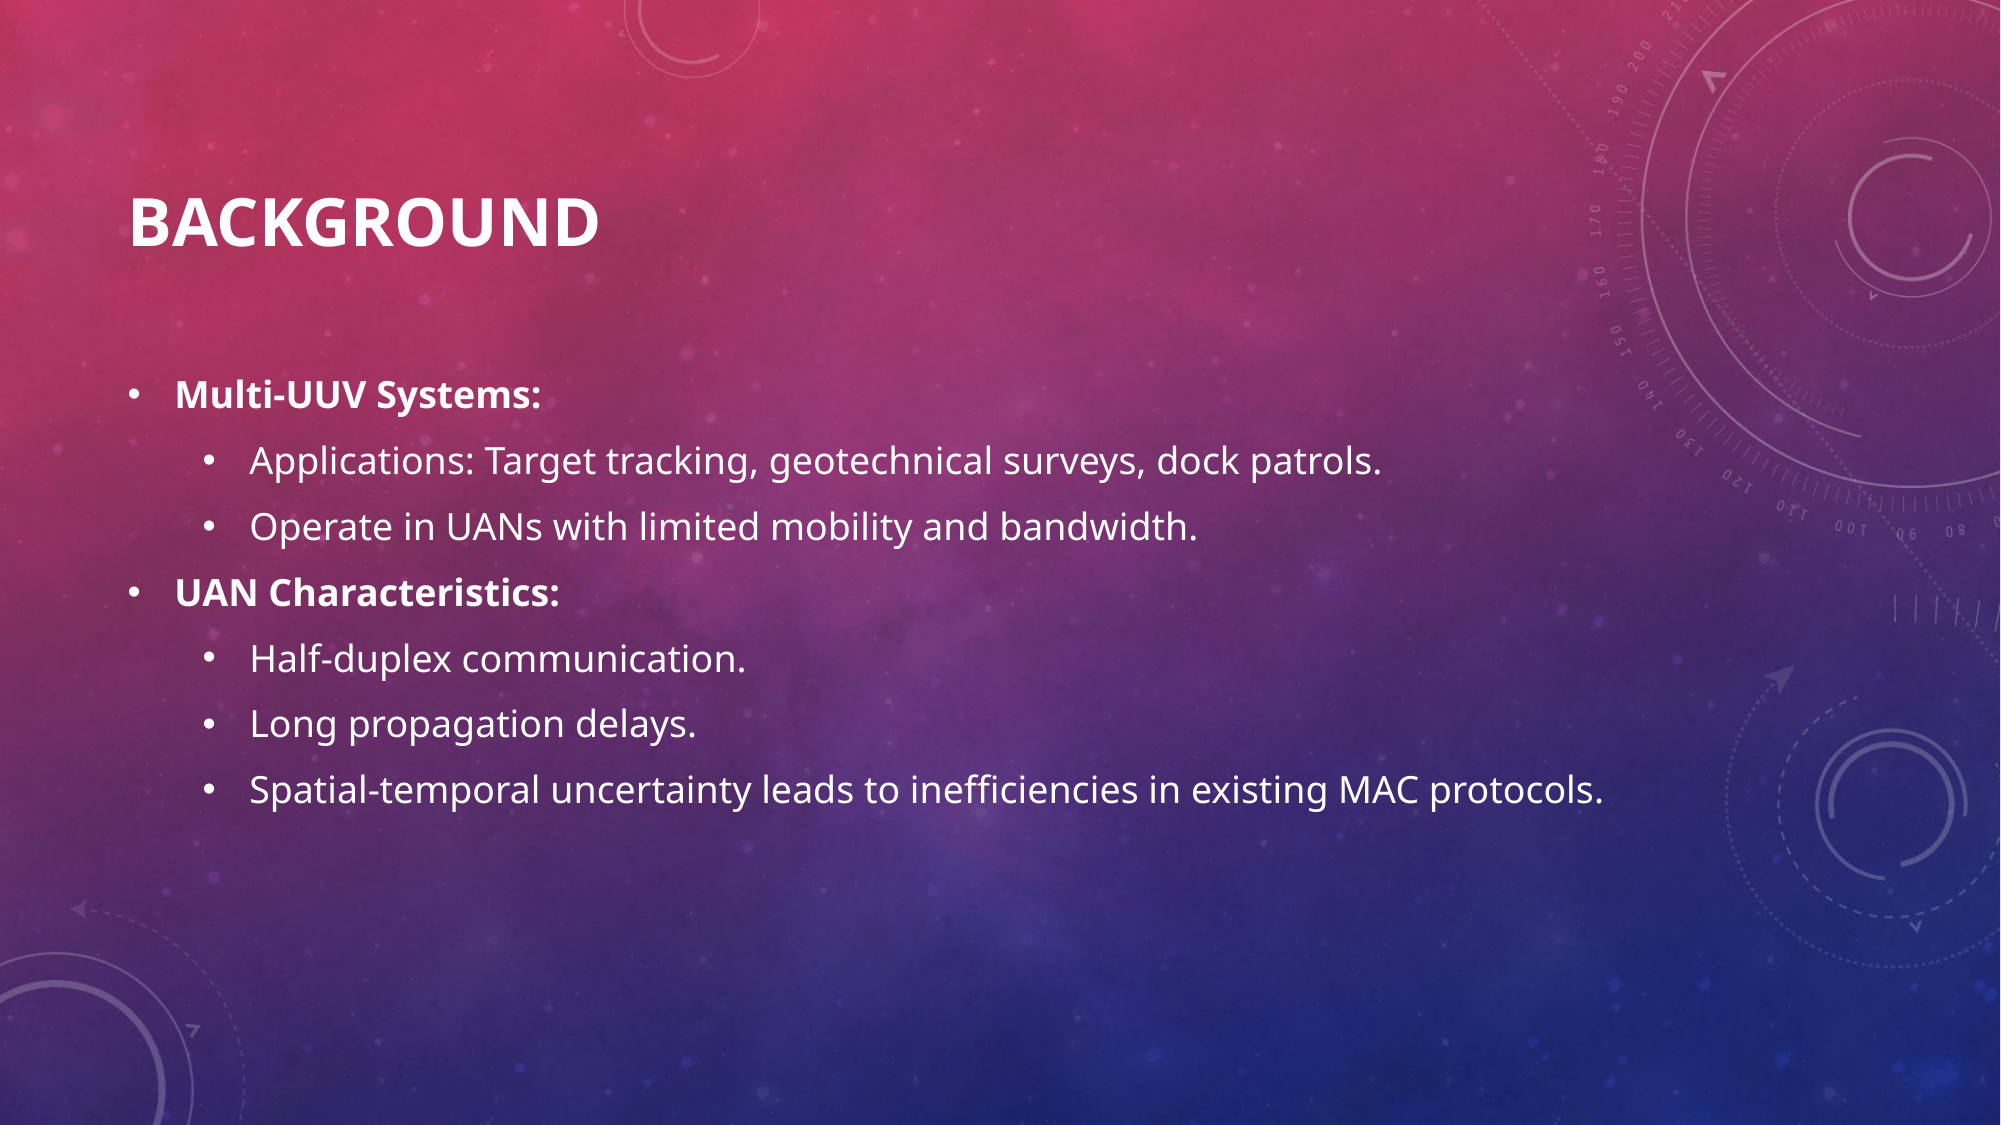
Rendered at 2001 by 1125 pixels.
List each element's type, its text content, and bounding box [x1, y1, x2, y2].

text_box Multi-UUV Systems: Applications: Target tracking, geotechnical surveys, dock patrols. Operate in UANs with limited mobility and bandwidth. UAN Characteristics: Half-duplex communication. Long propagation delays. Spatial-temporal uncertainty leads to inefficiencies in existing MAC protocols. [112, 291, 1775, 891]
picture [0, 0, 2001, 1125]
title BACKGROUND [112, 99, 1775, 291]
